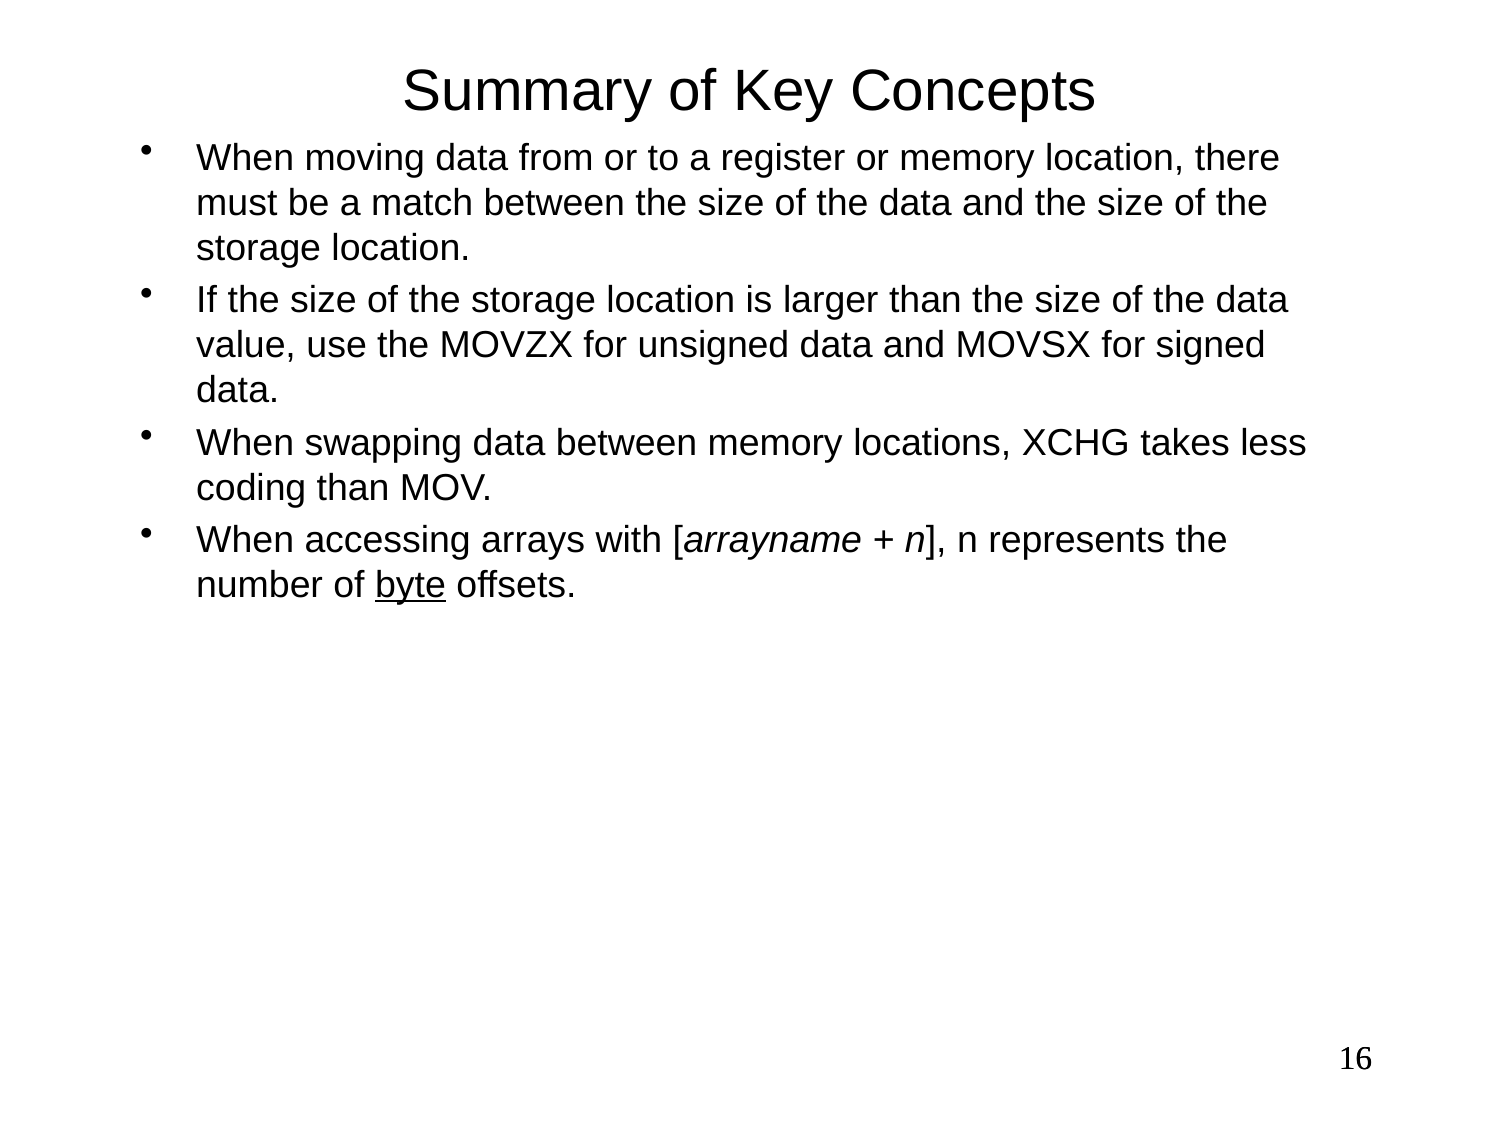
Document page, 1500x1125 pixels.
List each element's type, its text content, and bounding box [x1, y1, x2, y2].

text_box 16 [1224, 1024, 1388, 1088]
title Summary of Key Concepts [112, 37, 1388, 138]
list When moving data from or to a register or memory location, there must be a match between the size of the data and the size of the storage location. If the size of the storage location is larger than the size of the data value, use the MOVZX for unsigned data and MOVSX for signed data. When swapping data between memory locations, XCHG takes less coding than MOV. When accessing arrays with [arrayname + n], n represents the number of byte offsets. [124, 124, 1376, 938]
